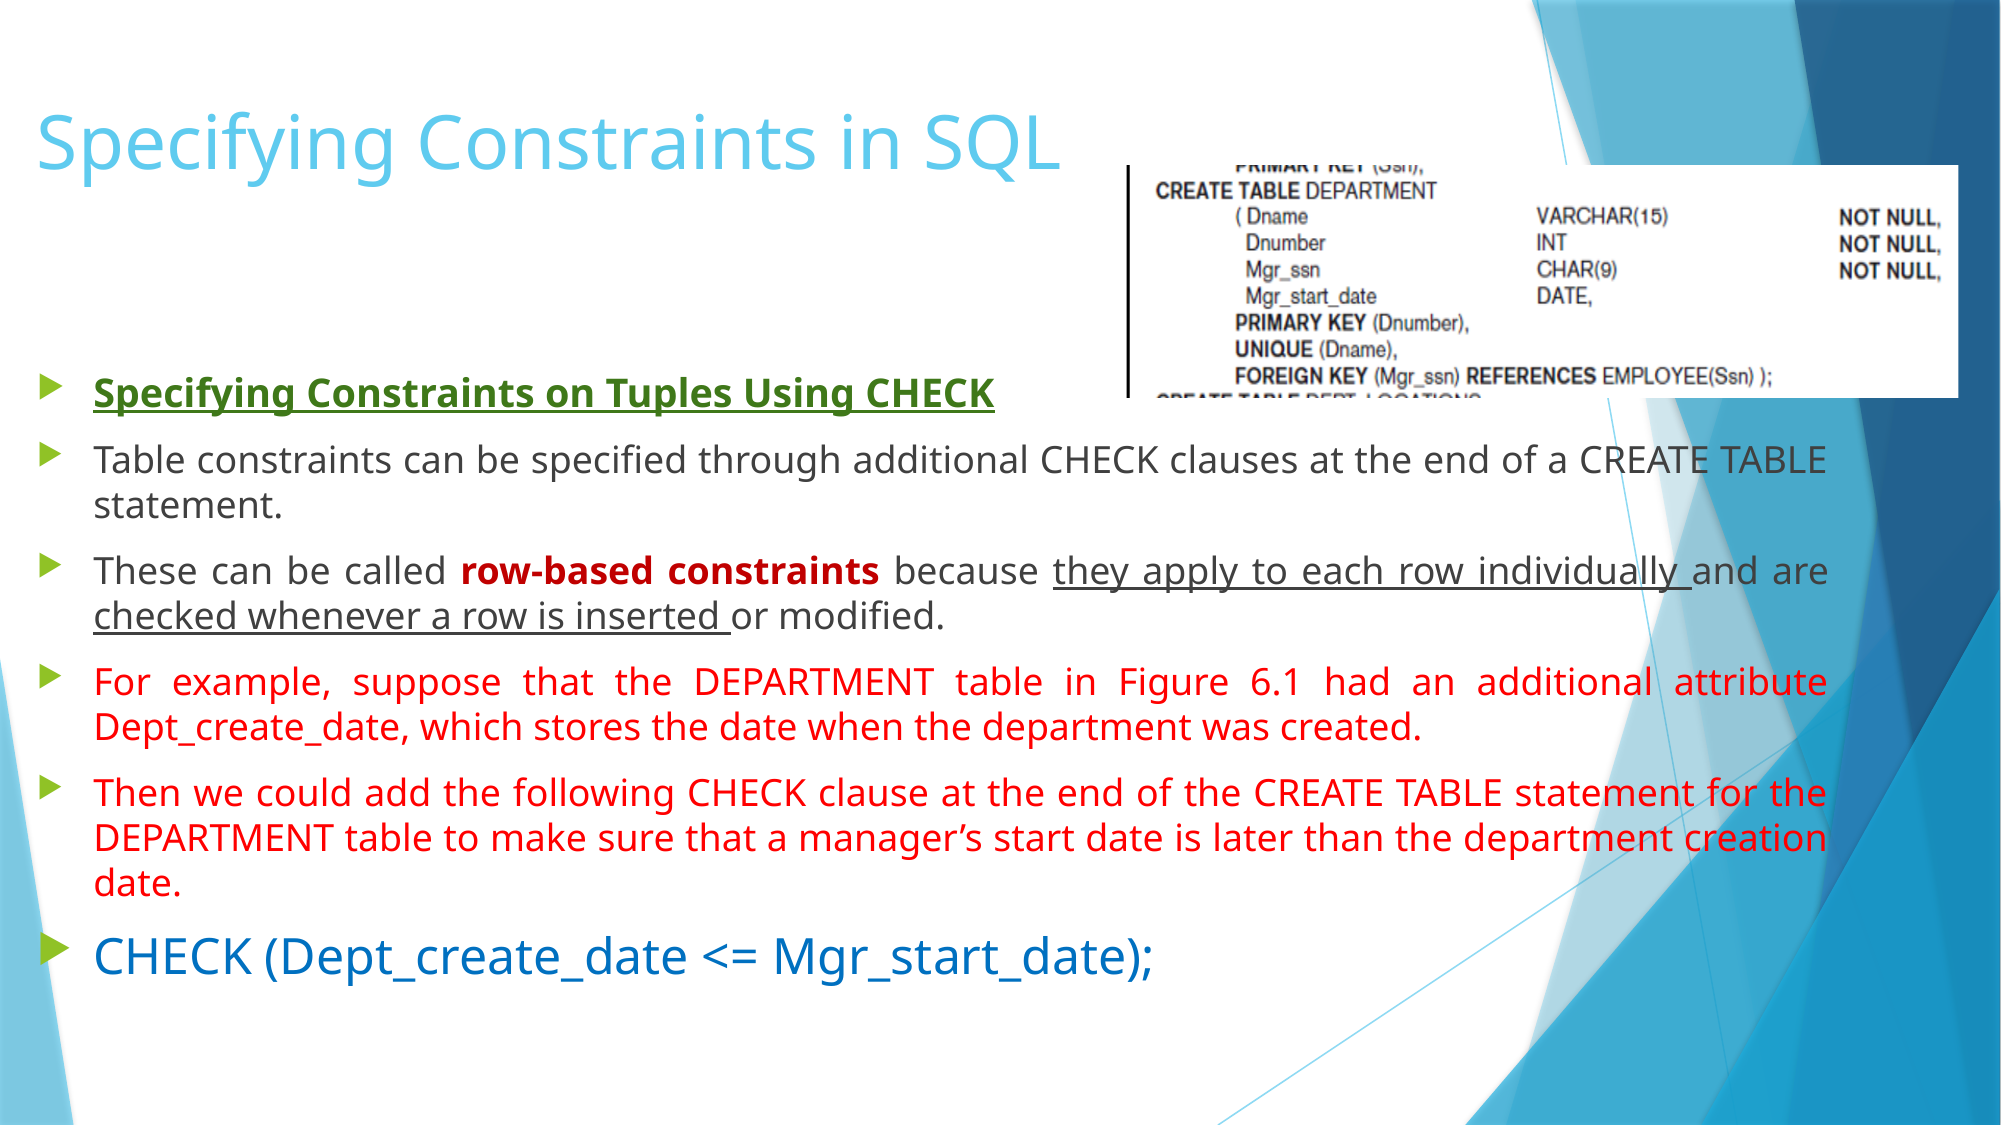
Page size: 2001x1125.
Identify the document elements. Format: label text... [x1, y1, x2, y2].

title Specifying Constraints in SQL [21, 87, 1433, 304]
list Specifying Constraints on Tuples Using CHECK Table constraints can be specified through additional CHECK clauses at the end of a CREATE TABLE statement. These can be called row-based constraints because they apply to each row individually and are checked whenever a row is inserted or modified. For example, suppose that the DEPARTMENT table in Figure 6.1 had an additional attribute Dept_create_date, which stores the date when the department was created. Then we could add the following CHECK clause at the end of the CREATE TABLE statement for the DEPARTMENT table to make sure that a manager’s start date is later than the department creation date. CHECK (Dept_create_date <= Mgr_start_date); [21, 360, 1845, 1125]
picture [1125, 165, 1959, 399]
